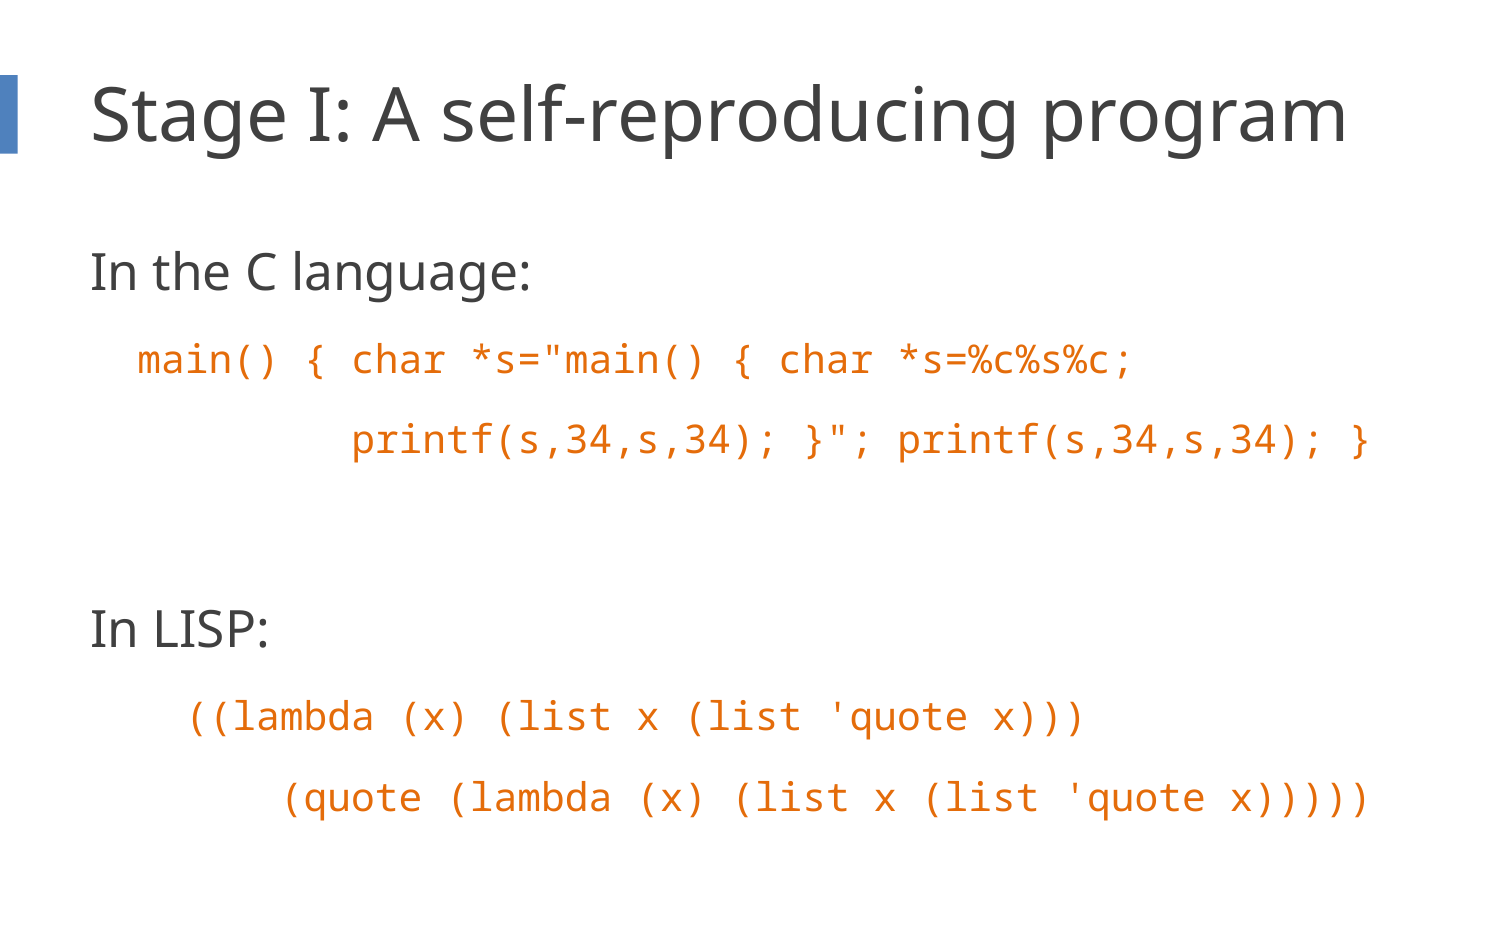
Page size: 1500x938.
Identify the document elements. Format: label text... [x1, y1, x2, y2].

list In the C language: main() { char *s="main() { char *s=%c%s%c; printf(s,34,s,34); }"; printf(s,34,s,34); } In LISP: ((lambda (x) (list x (list 'quote x))) (quote (lambda (x) (list x (list 'quote x))))) [75, 218, 1425, 838]
title Stage I: A self-reproducing program [75, 37, 1425, 186]
